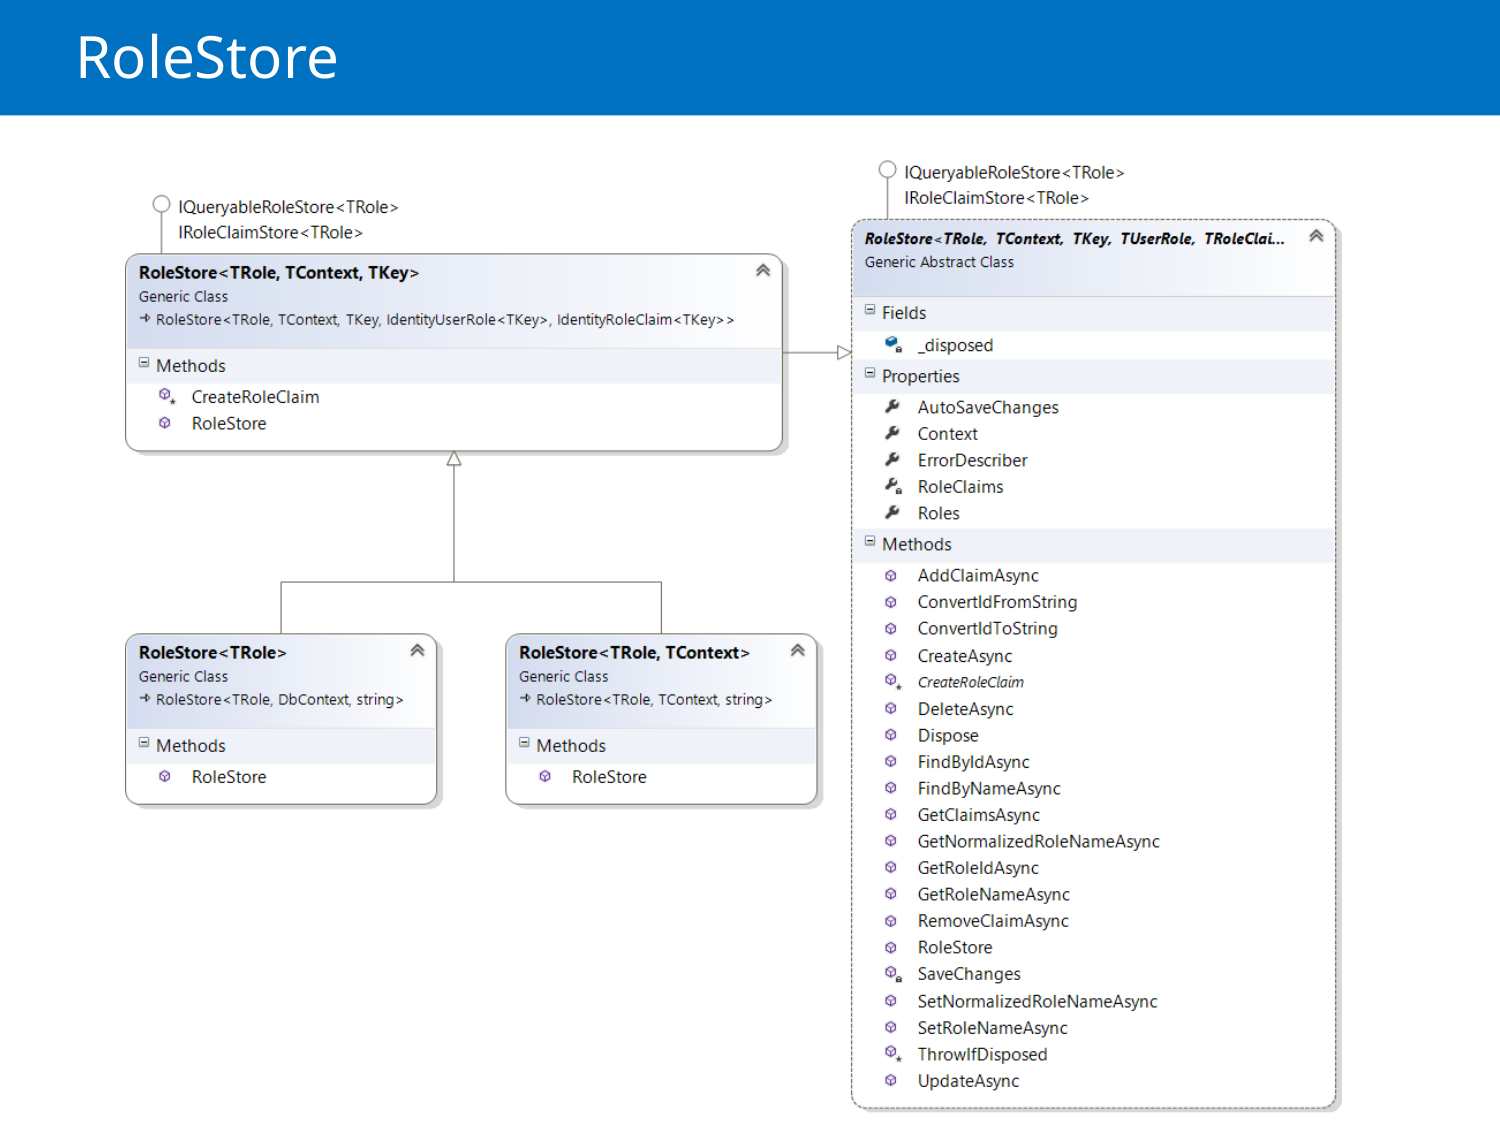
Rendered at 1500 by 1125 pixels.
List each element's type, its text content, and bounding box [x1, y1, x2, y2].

title RoleStore [75, 0, 1351, 122]
picture [125, 158, 1357, 1125]
